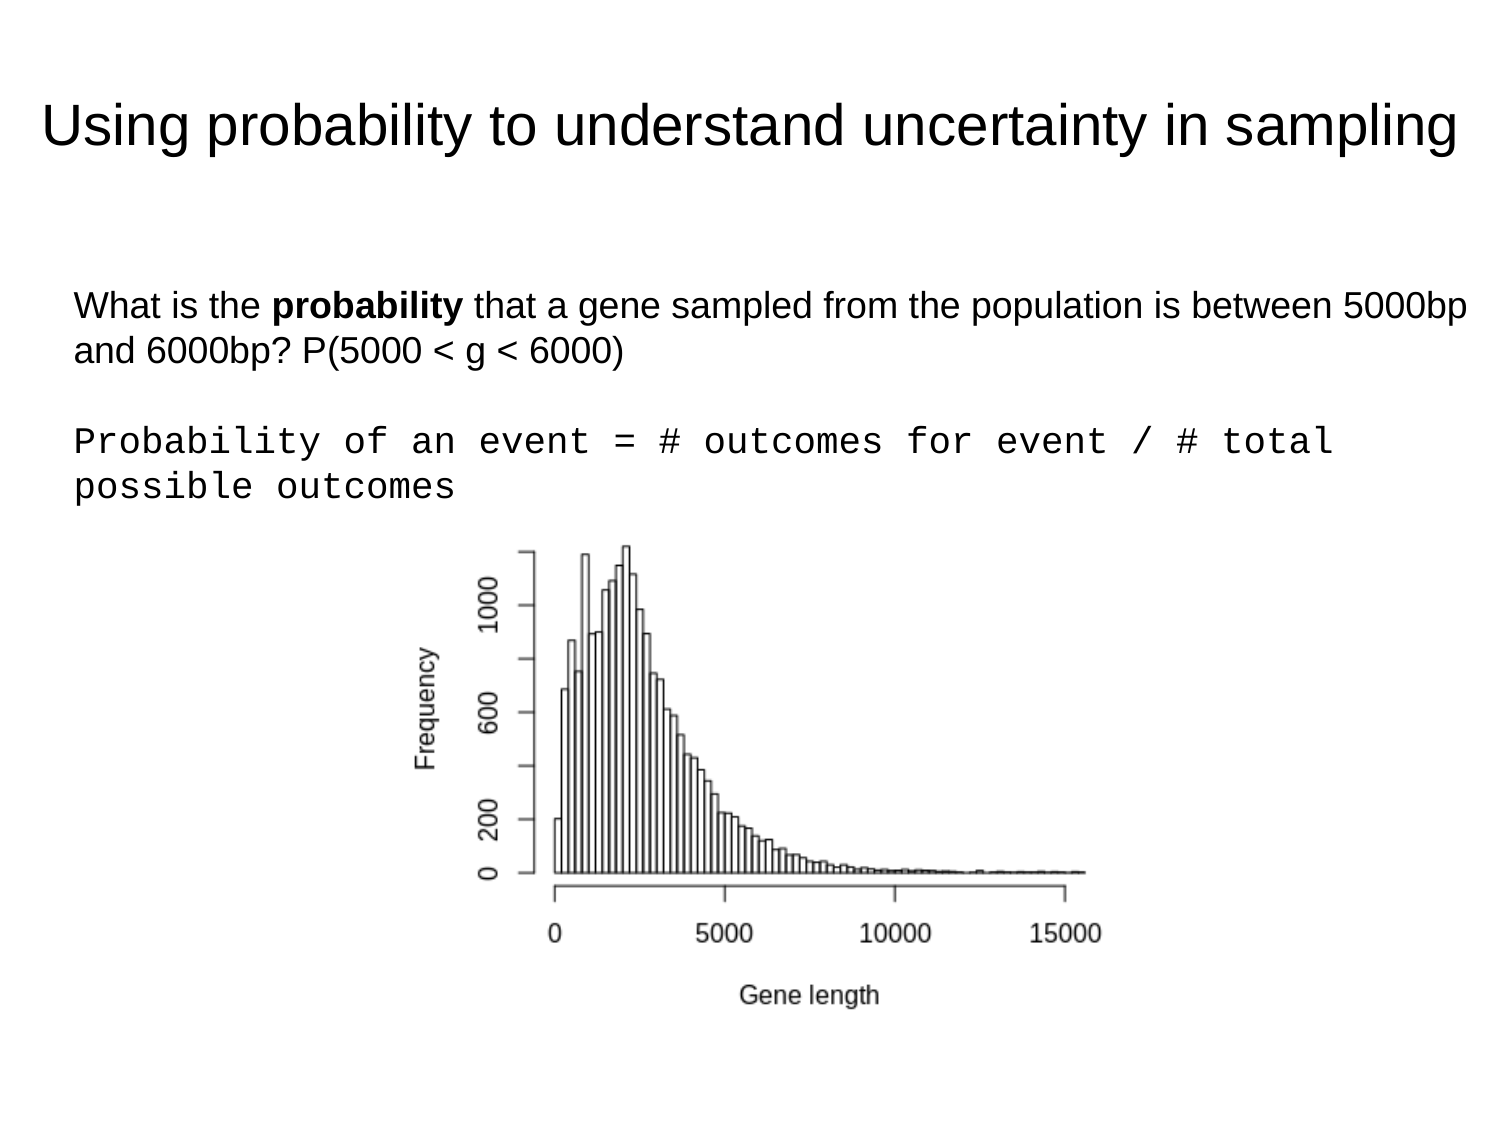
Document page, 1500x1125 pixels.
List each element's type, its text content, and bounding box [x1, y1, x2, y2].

text_box What is the probability that a gene sampled from the population is between 5000bp and 6000bp? P(5000 < g < 6000) Probability of an event = # outcomes for event / # total possible outcomes [58, 265, 1500, 470]
title Using probability to understand uncertainty in sampling [26, 72, 1500, 198]
picture [407, 516, 1152, 1045]
